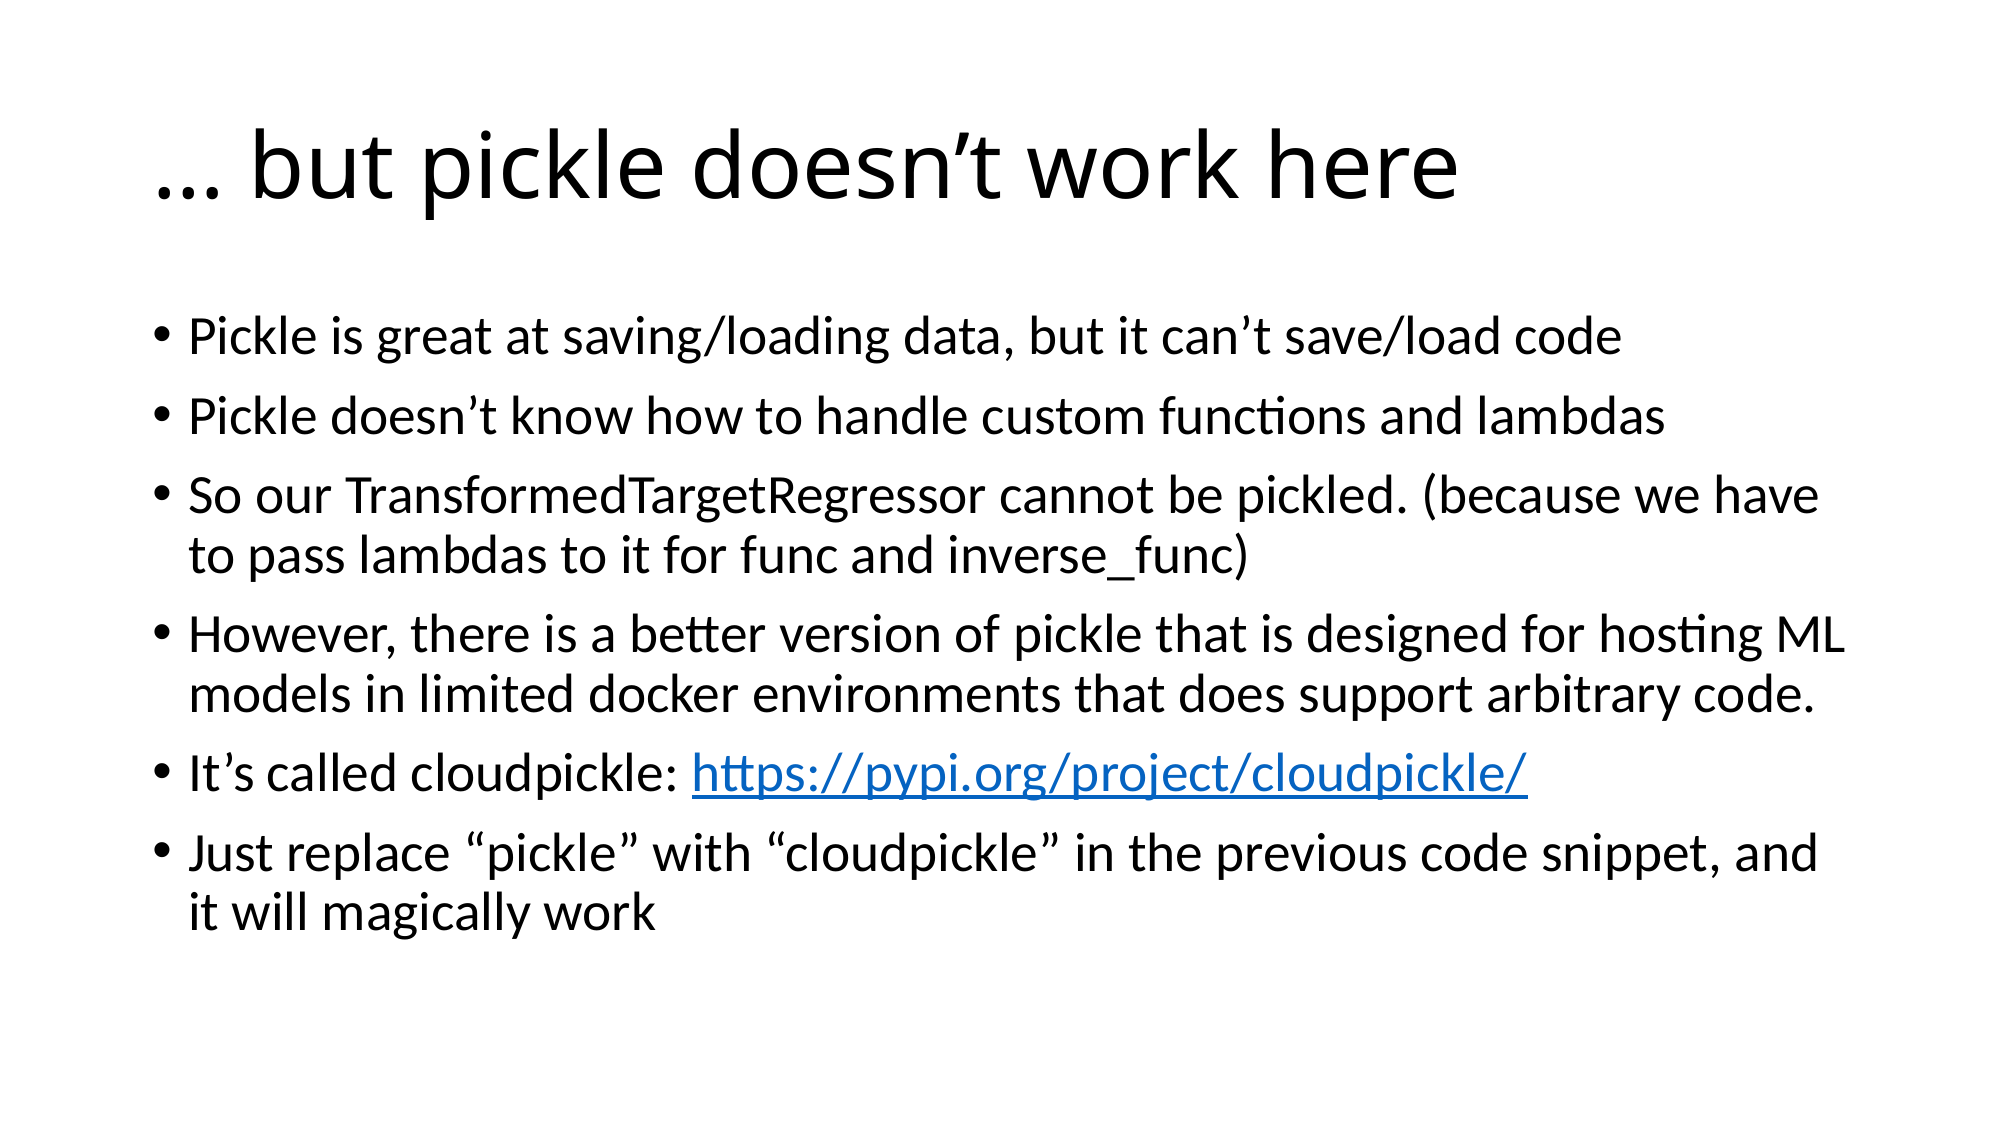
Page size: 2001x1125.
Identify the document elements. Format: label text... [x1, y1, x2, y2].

title … but pickle doesn’t work here [137, 59, 1863, 278]
list Pickle is great at saving/loading data, but it can’t save/load code Pickle doesn’t know how to handle custom functions and lambdas So our TransformedTargetRegressor cannot be pickled. (because we have to pass lambdas to it for func and inverse_func) However, there is a better version of pickle that is designed for hosting ML models in limited docker environments that does support arbitrary code. It’s called cloudpickle: https://pypi.org/project/cloudpickle/ Just replace “pickle” with “cloudpickle” in the previous code snippet, and it will magically work [137, 299, 1863, 1014]
